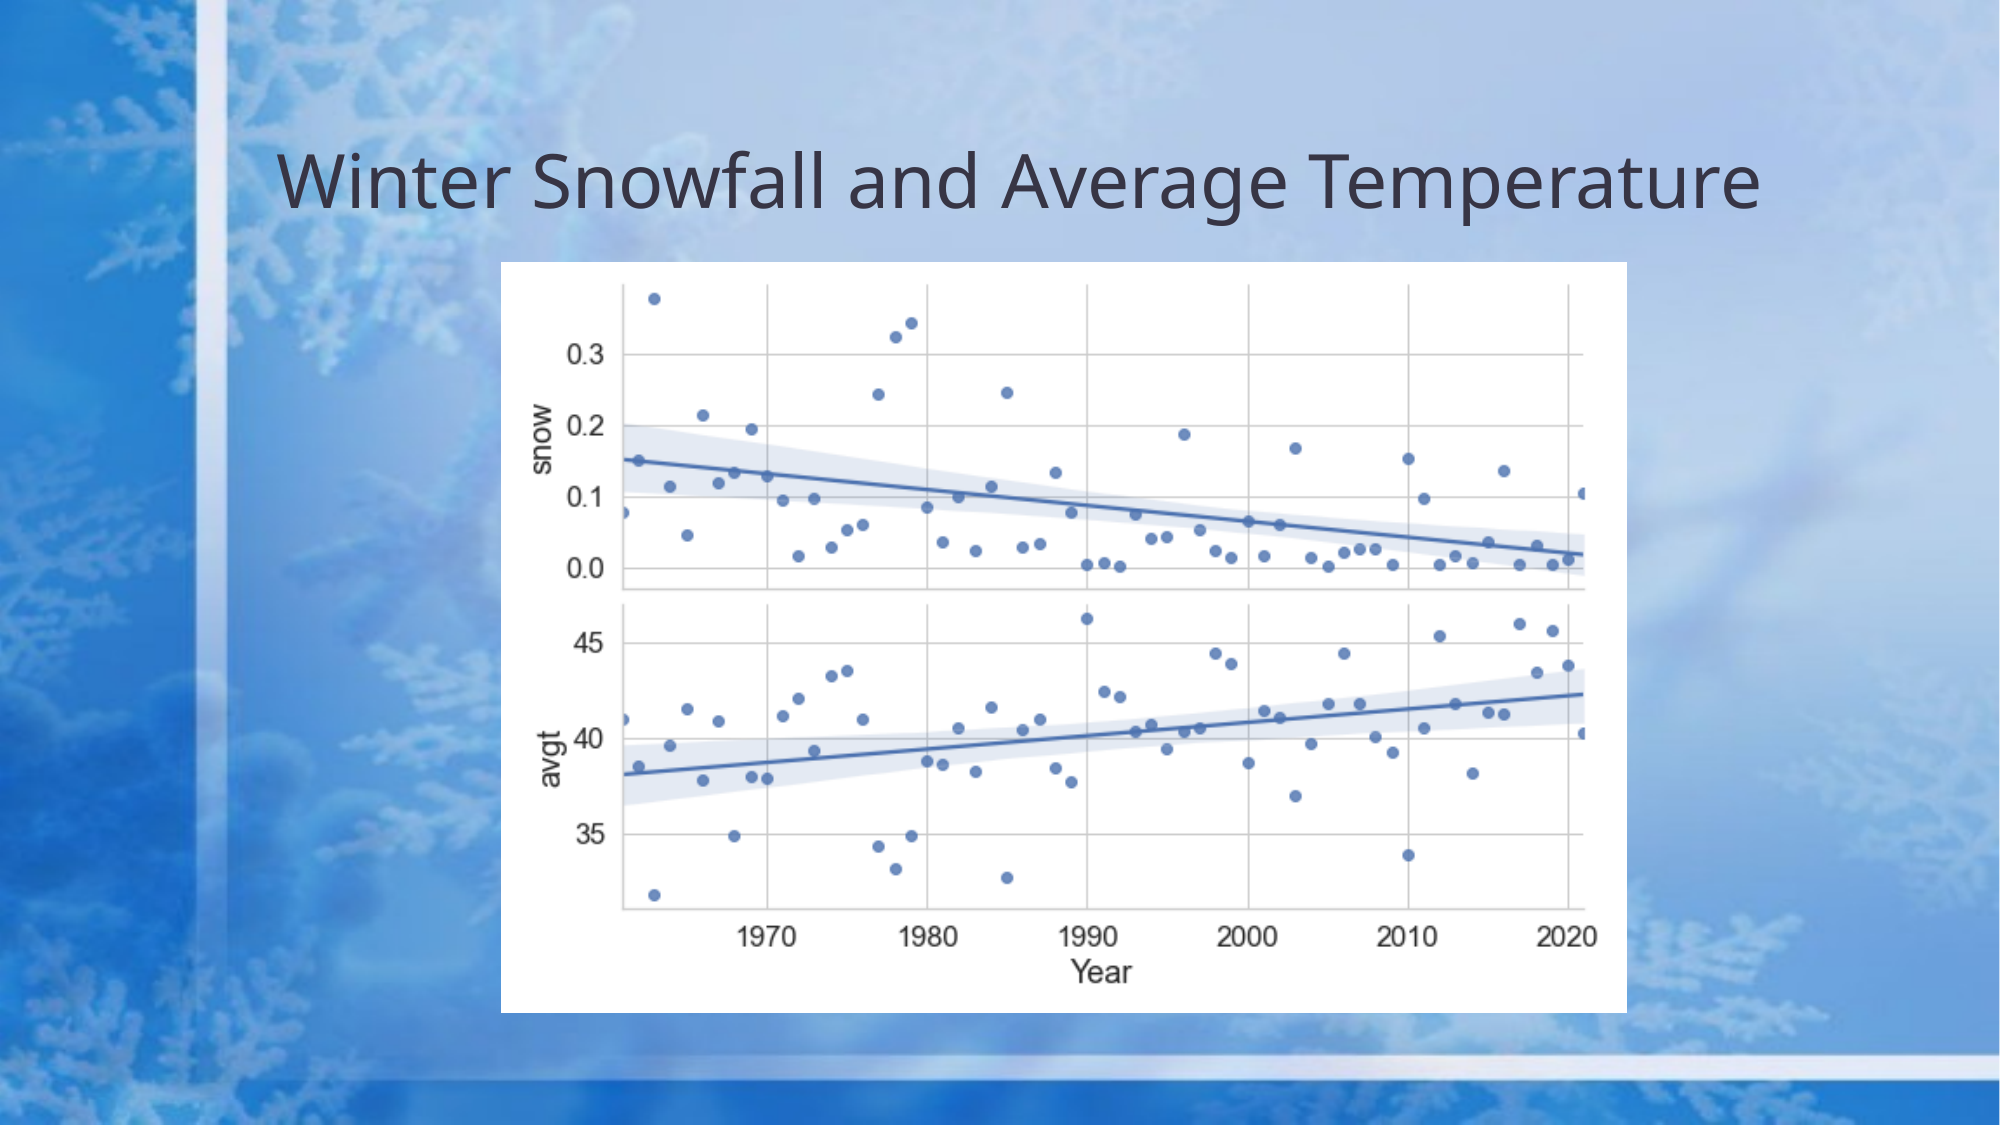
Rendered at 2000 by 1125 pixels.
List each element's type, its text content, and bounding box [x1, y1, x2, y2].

title Winter Snowfall and Average Temperature [261, 29, 1867, 233]
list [500, 262, 1627, 1013]
picture [0, 0, 2000, 1125]
